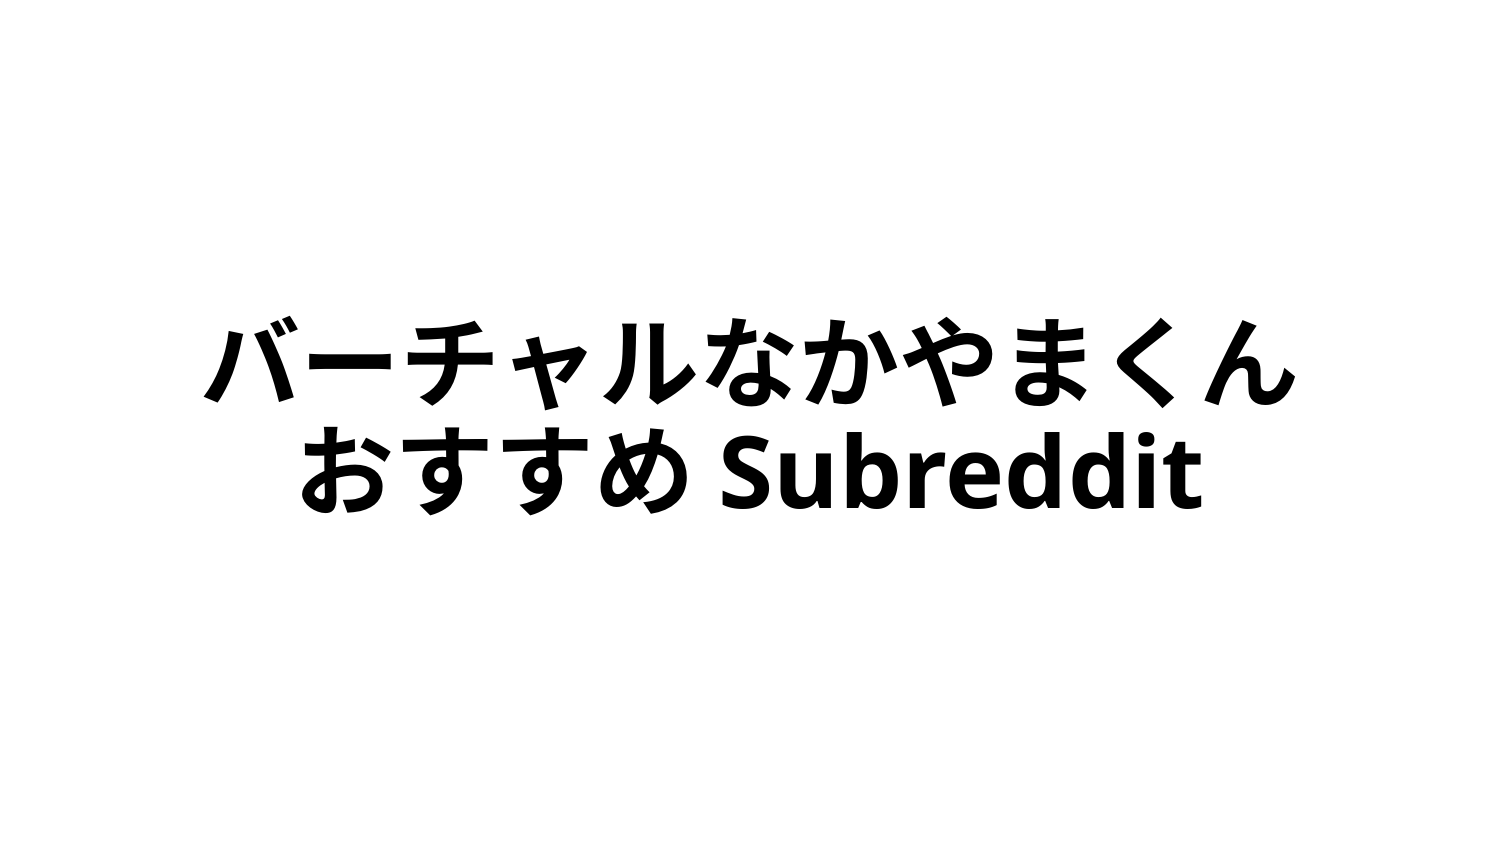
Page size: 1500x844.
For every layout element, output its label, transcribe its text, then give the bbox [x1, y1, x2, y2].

title バーチャルなかやまくん おすすめSubreddit [51, 352, 1449, 491]
